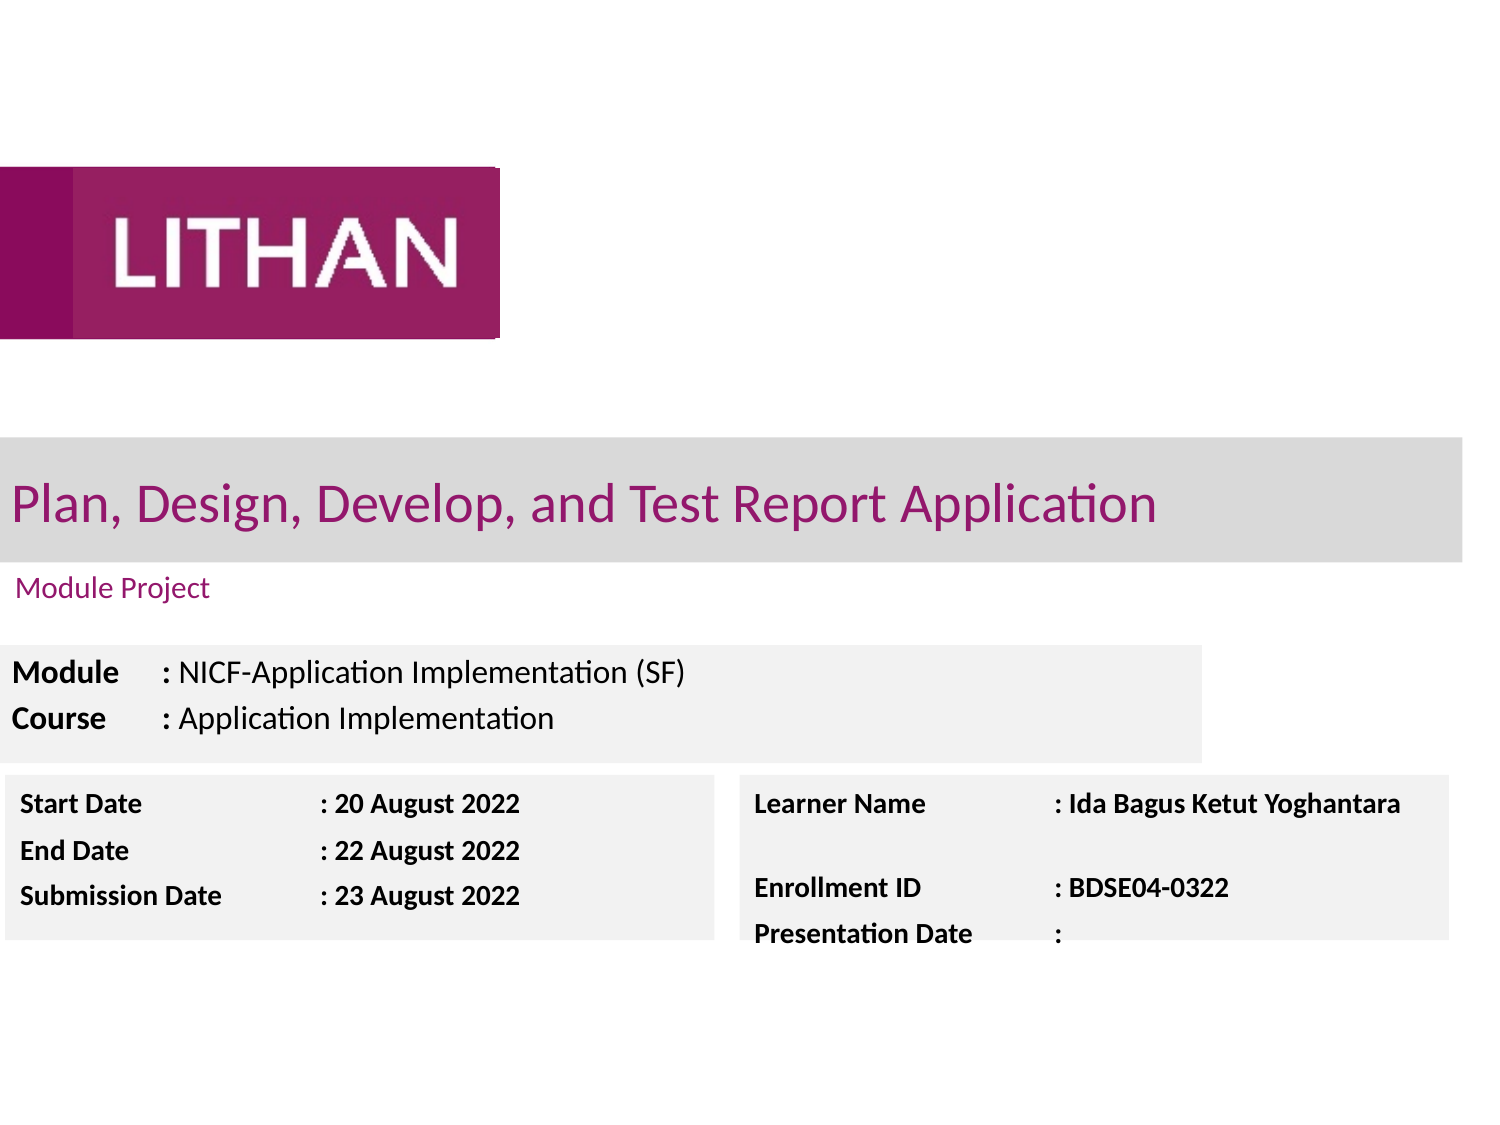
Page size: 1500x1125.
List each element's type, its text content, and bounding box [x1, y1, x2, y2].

text_box Start Date : 20 August 2022 End Date : 22 August 2022 Submission Date : 23 August 2022 [5, 774, 715, 941]
text_box Module : NICF-Application Implementation (SF) Course : Application Implementation [0, 645, 1202, 764]
text_box Learner Name : Ida Bagus Ketut Yoghantara Enrollment ID : BDSE04-0322 Presentation Date : [739, 774, 1449, 941]
text_box Module Project [0, 539, 963, 634]
title Plan, Design, Develop, and Test Report Application [0, 437, 1463, 563]
picture [0, 162, 500, 344]
